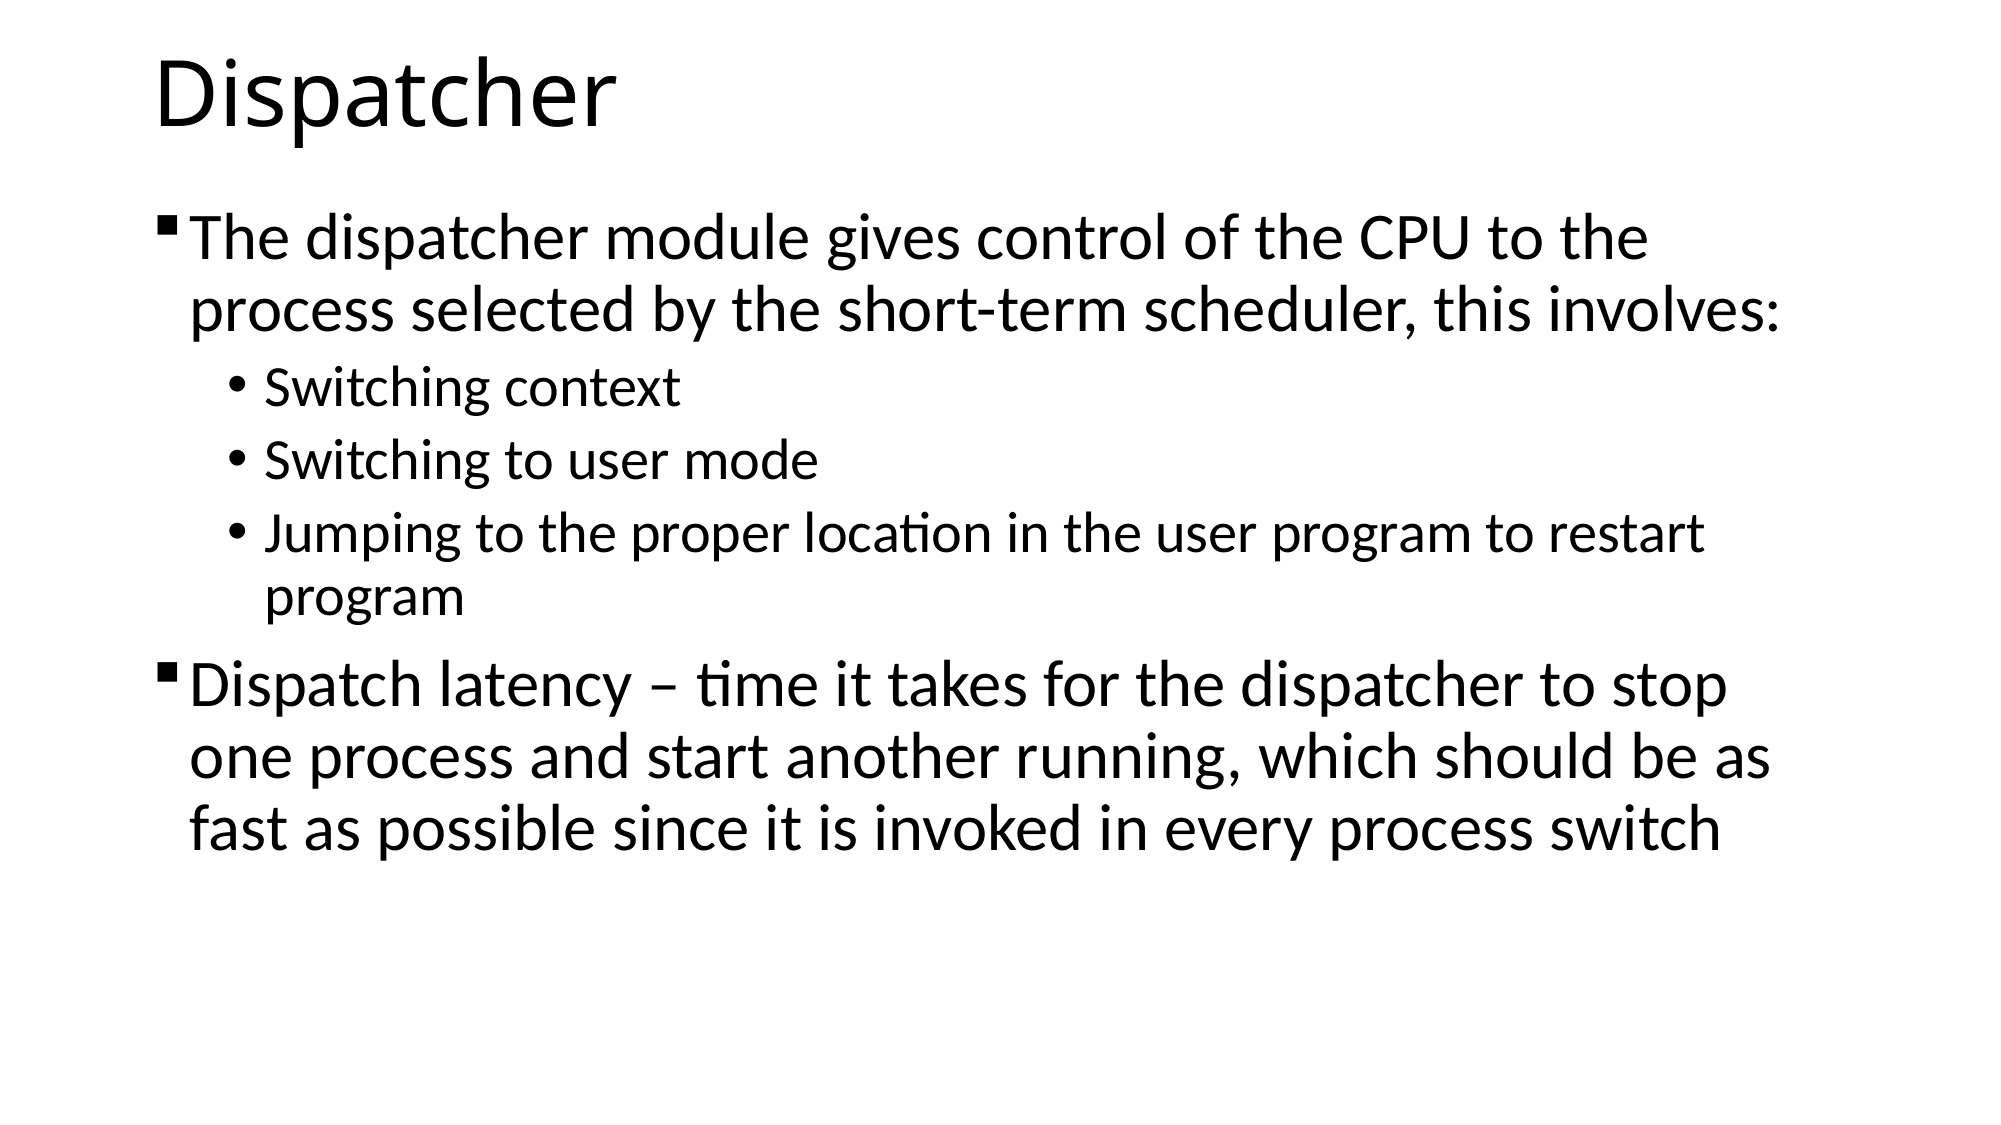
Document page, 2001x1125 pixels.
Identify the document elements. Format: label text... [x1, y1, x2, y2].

title Dispatcher [137, 0, 1863, 193]
list The dispatcher module gives control of the CPU to the process selected by the short-term scheduler, this involves: Switching context Switching to user mode Jumping to the proper location in the user program to restart program Dispatch latency – time it takes for the dispatcher to stop one process and start another running, which should be as fast as possible since it is invoked in every process switch [137, 193, 1863, 1097]
